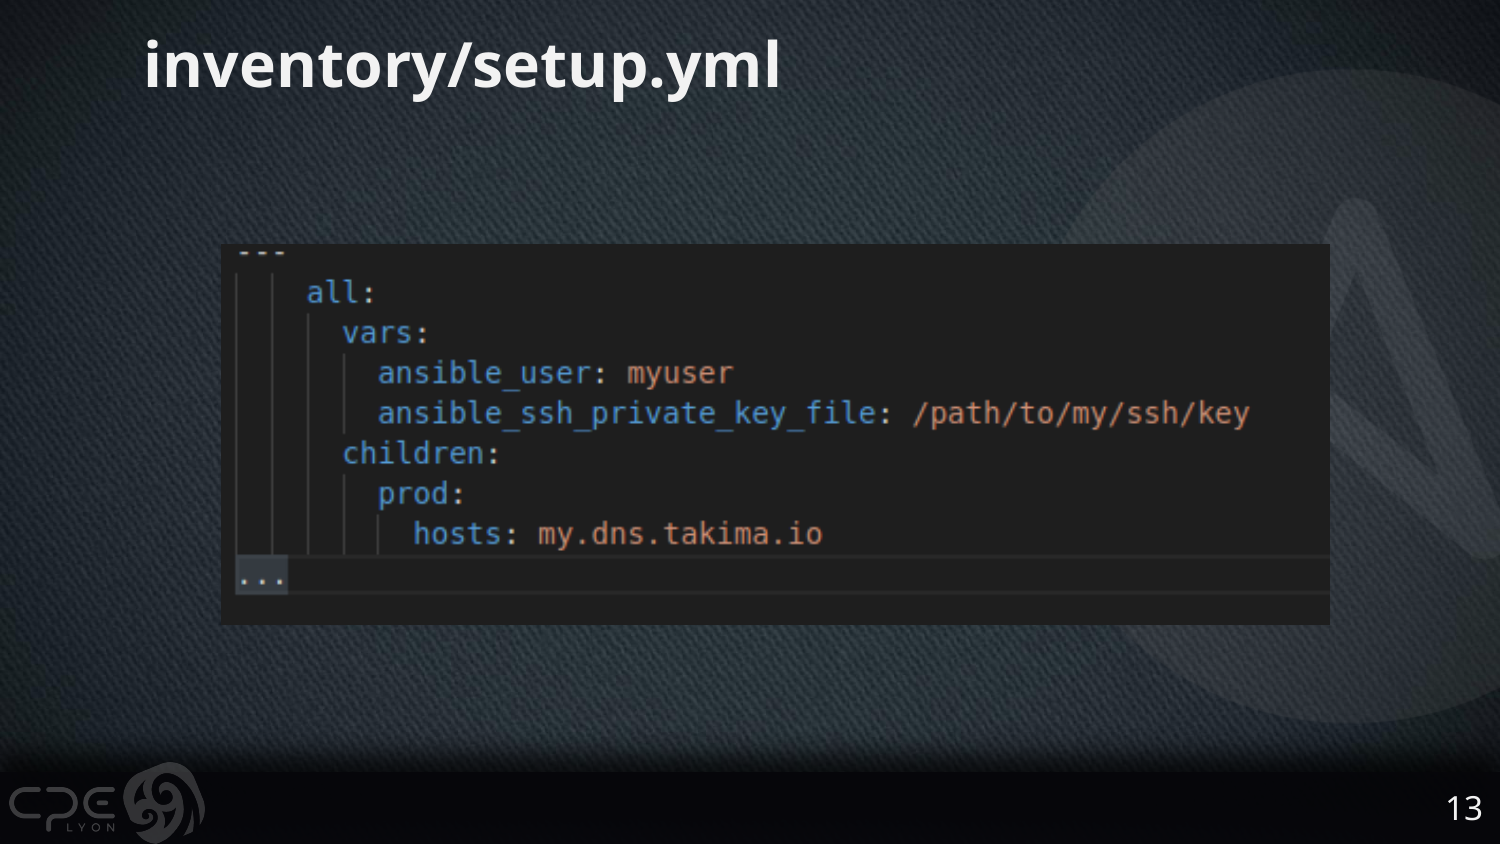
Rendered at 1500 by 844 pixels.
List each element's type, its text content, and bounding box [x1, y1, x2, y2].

picture [0, 0, 1500, 844]
title inventory/setup.yml [129, 12, 1423, 114]
picture [9, 787, 115, 832]
